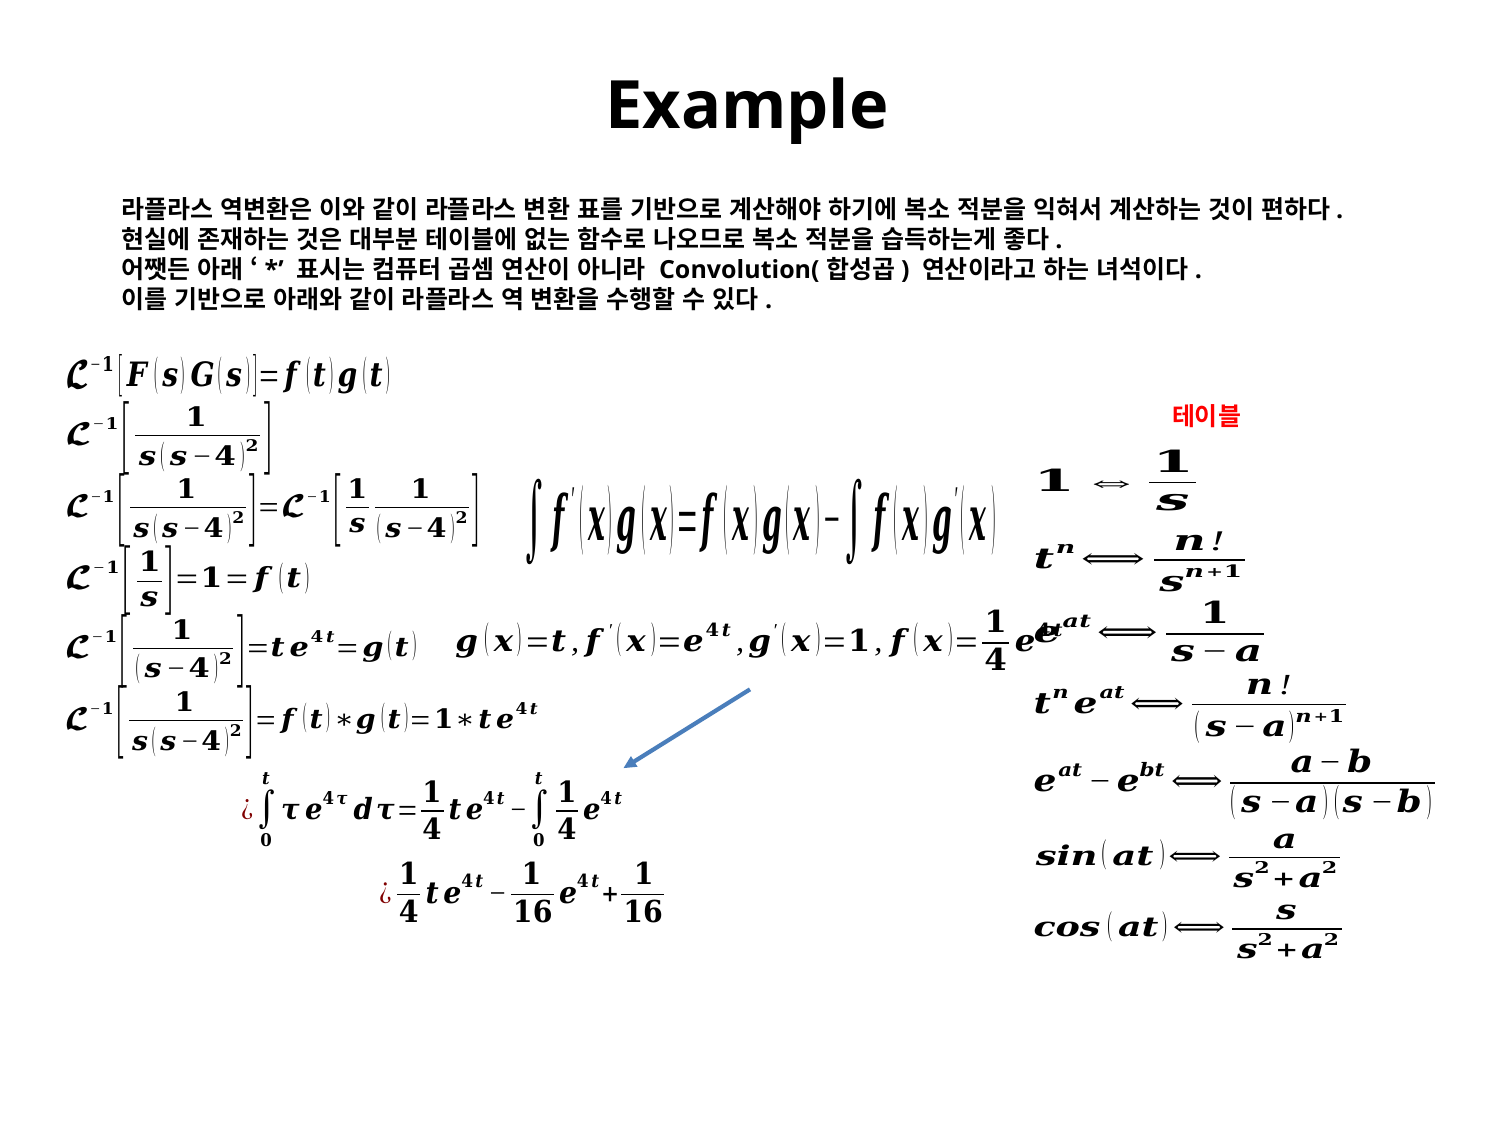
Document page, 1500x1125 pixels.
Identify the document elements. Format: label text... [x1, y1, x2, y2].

text_box 라플라스 역변환은 이와 같이 라플라스 변환 표를 기반으로 계산해야 하기에 복소 적분을 익혀서 계산하는 것이 편하다. 현실에 존재하는 것은 대부분 테이블에 없는 함수로 나오므로 복소 적분을 습득하는게 좋다. 어쨋든 아래 ‘*’ 표시는 컴퓨터 곱셈 연산이 아니라 Convolution(합성곱) 연산이라고 하는 녀석이다. 이를 기반으로 아래와 같이 라플라스 역 변환을 수행할 수 있다. [106, 186, 1359, 322]
text_box 테이블 [1157, 393, 1257, 439]
text_box Example [533, 54, 960, 150]
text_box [623, 689, 751, 769]
